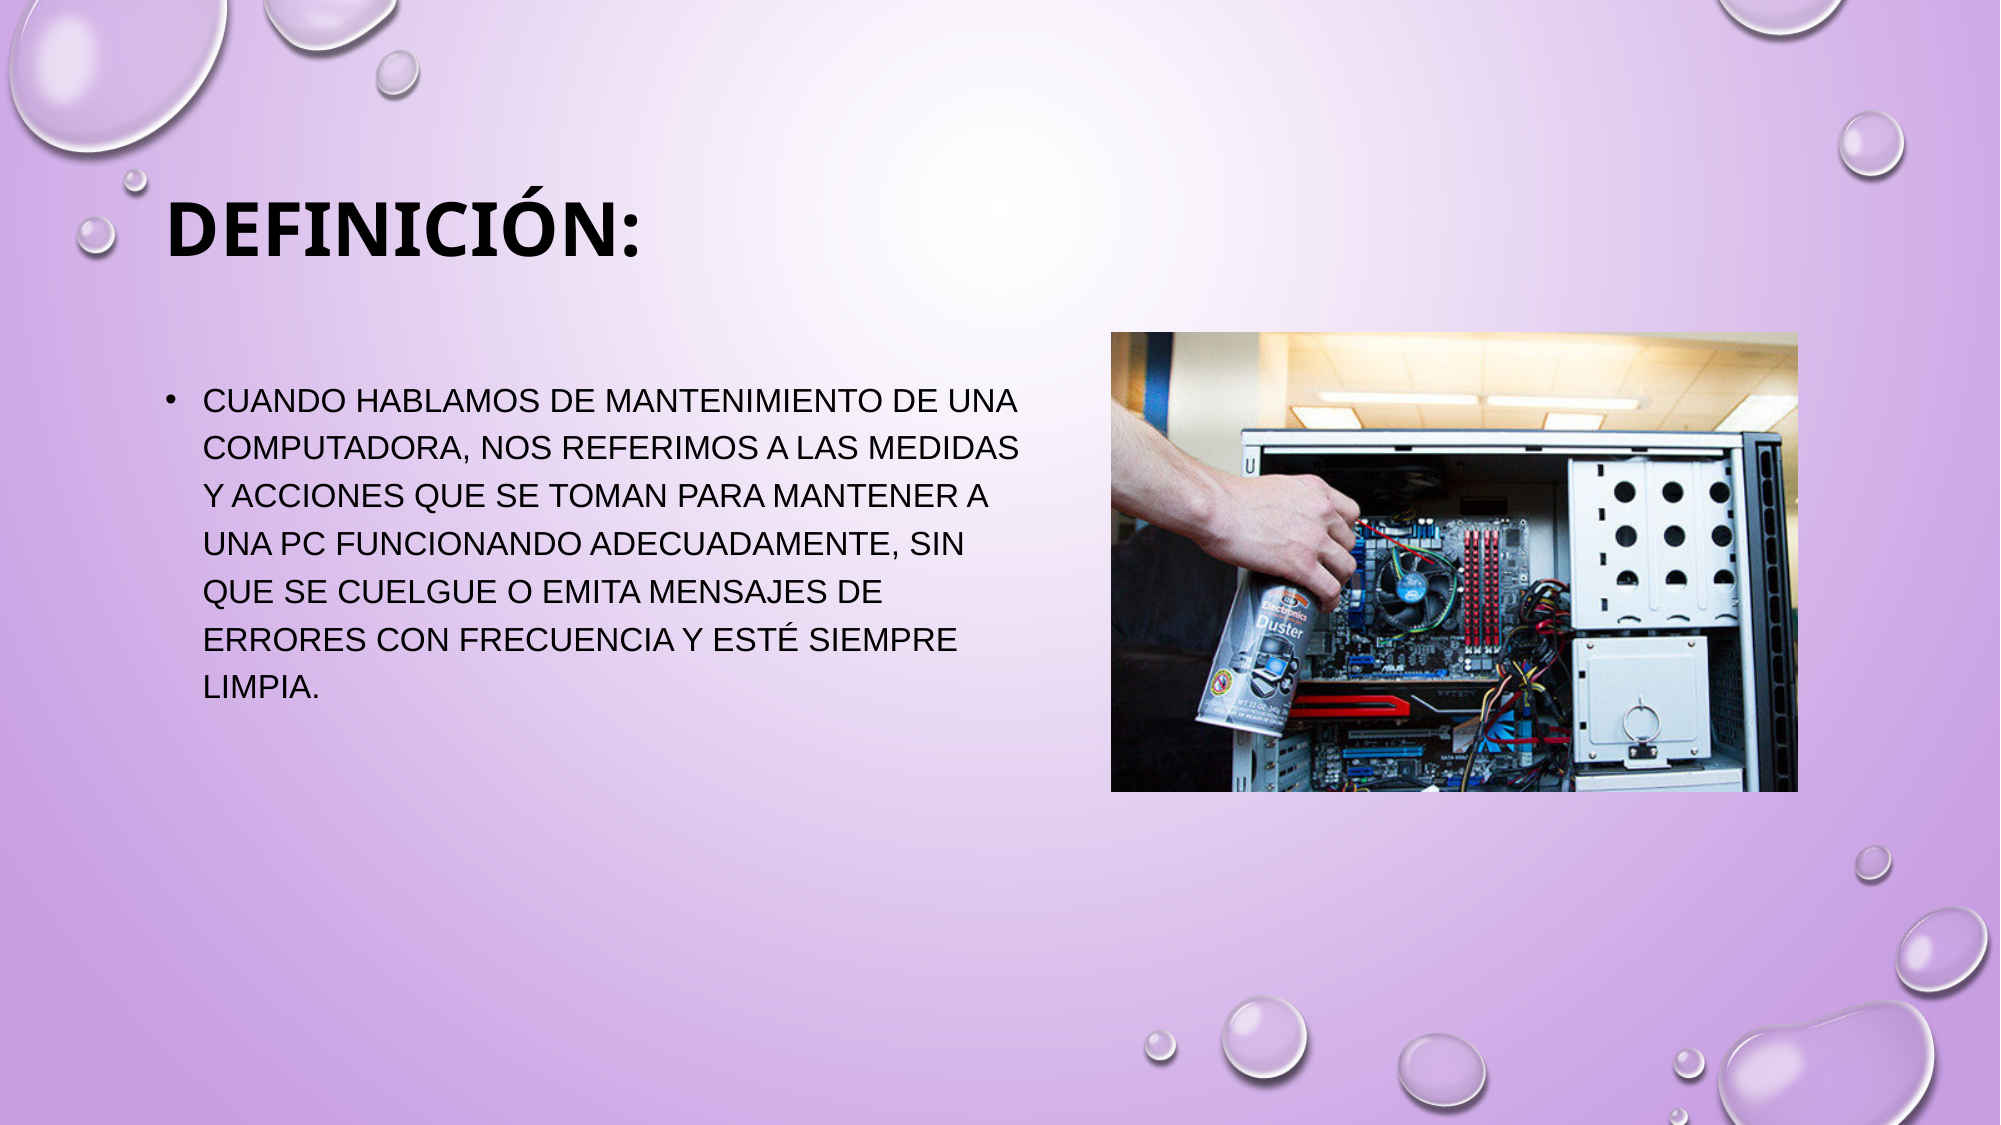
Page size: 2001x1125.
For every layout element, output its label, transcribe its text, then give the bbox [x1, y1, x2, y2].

title Definición: [149, 101, 1851, 364]
picture [0, 0, 2000, 1125]
list Cuando hablamos de mantenimiento de una computadora, nos referimos a las medidas y acciones que se toman para mantener a una PC funcionando adecuadamente, sin que se cuelgue o emita mensajes de errores con frecuencia y esté siempre limpia. [150, 363, 1058, 835]
